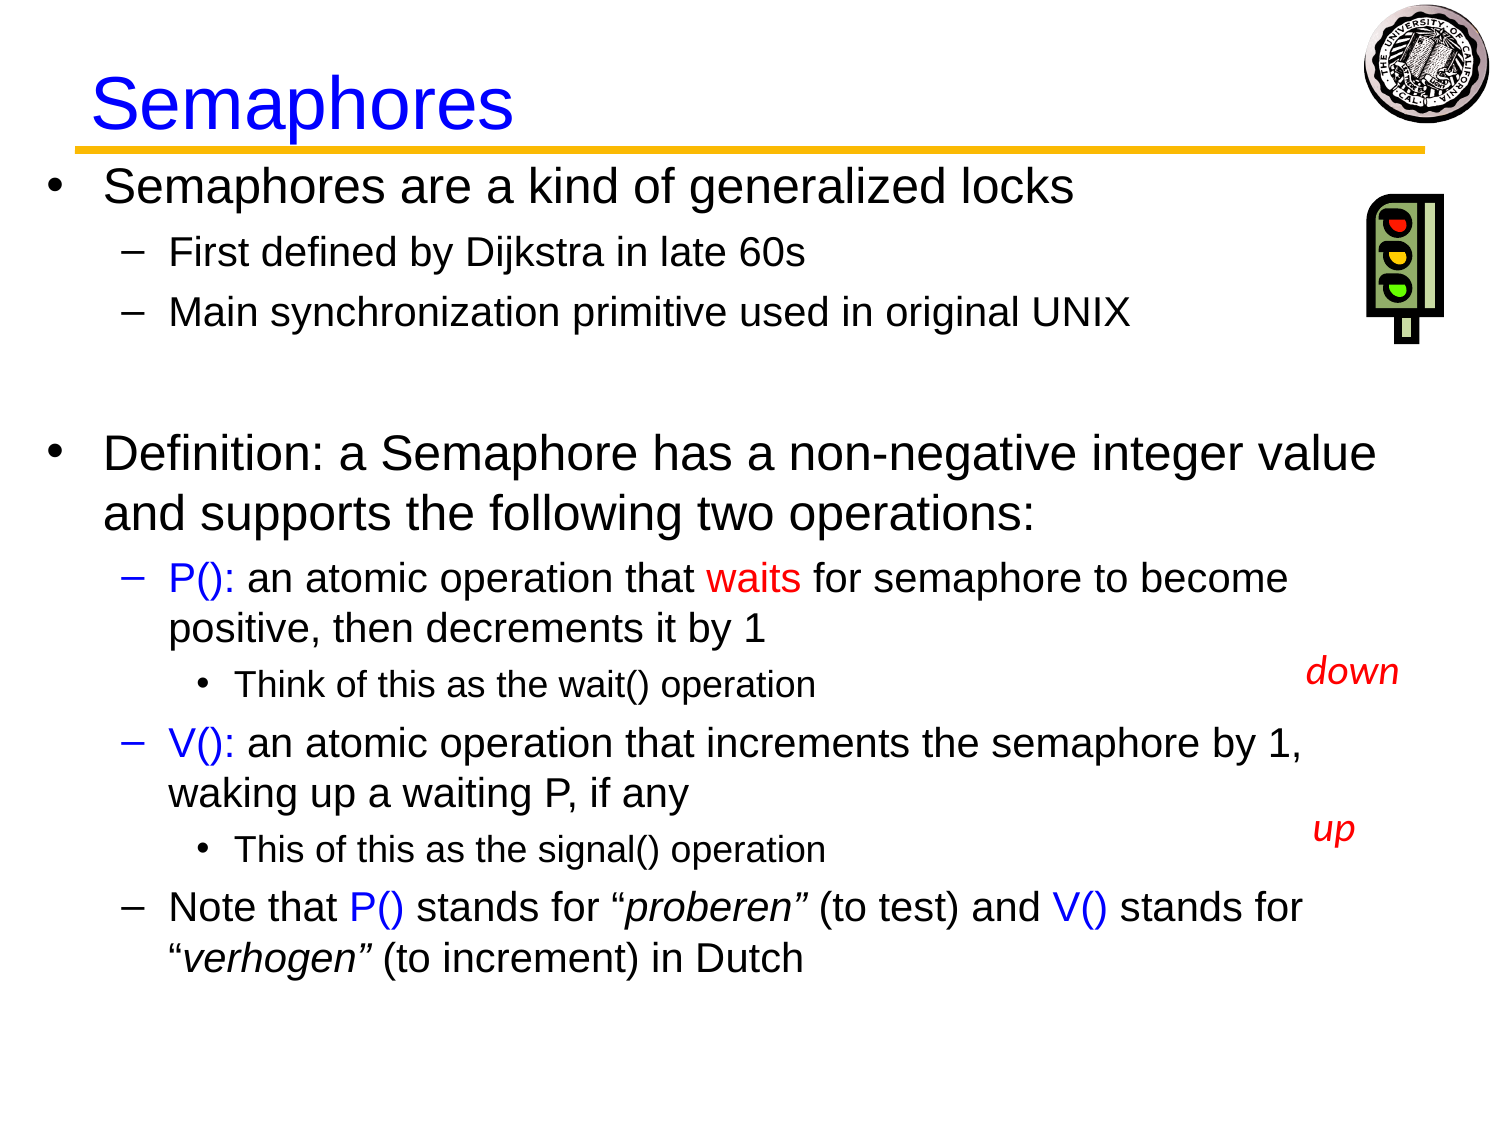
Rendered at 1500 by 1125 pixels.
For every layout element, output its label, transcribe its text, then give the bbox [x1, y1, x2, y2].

picture [1366, 193, 1445, 345]
picture [1350, 0, 1500, 127]
text_box up [1297, 792, 1371, 858]
list Semaphores are a kind of generalized locks First defined by Dijkstra in late 60s Main synchronization primitive used in original UNIX Definition: a Semaphore has a non-negative integer value and supports the following two operations: P(): an atomic operation that waits for semaphore to become positive, then decrements it by 1 Think of this as the wait() operation V(): an atomic operation that increments the semaphore by 1, waking up a waiting P, if any This of this as the signal() operation Note that P() stands for “proberen” (to test) and V() stands for “verhogen” (to increment) in Dutch [31, 146, 1444, 1087]
title Semaphores [75, 27, 1425, 146]
text_box down [1291, 635, 1415, 700]
